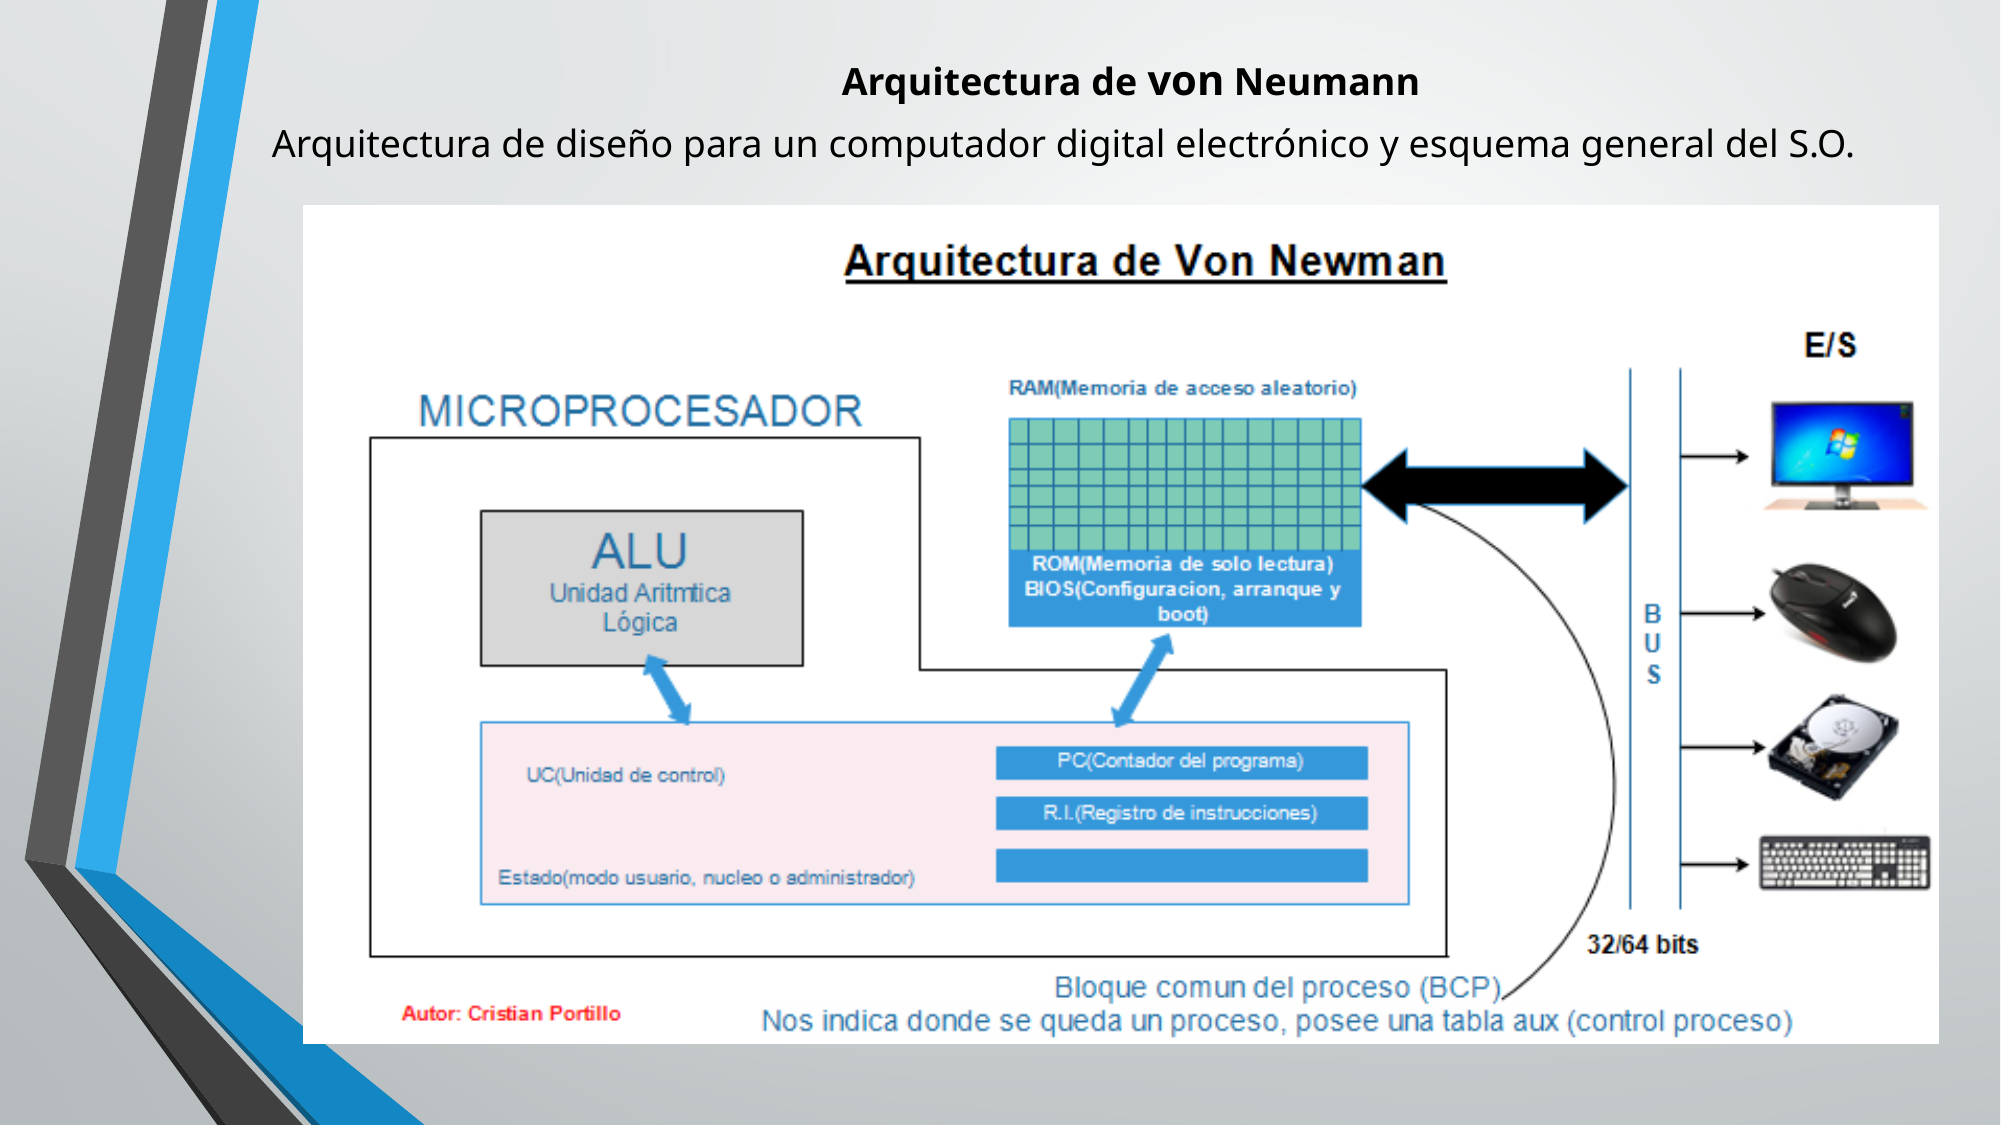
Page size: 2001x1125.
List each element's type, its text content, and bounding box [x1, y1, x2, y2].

picture [302, 205, 1940, 1044]
text_box Arquitectura de diseño para un computador digital electrónico y esquema general del S.O. [257, 112, 1882, 172]
text_box Arquitectura de von Neumann [827, 46, 1436, 112]
